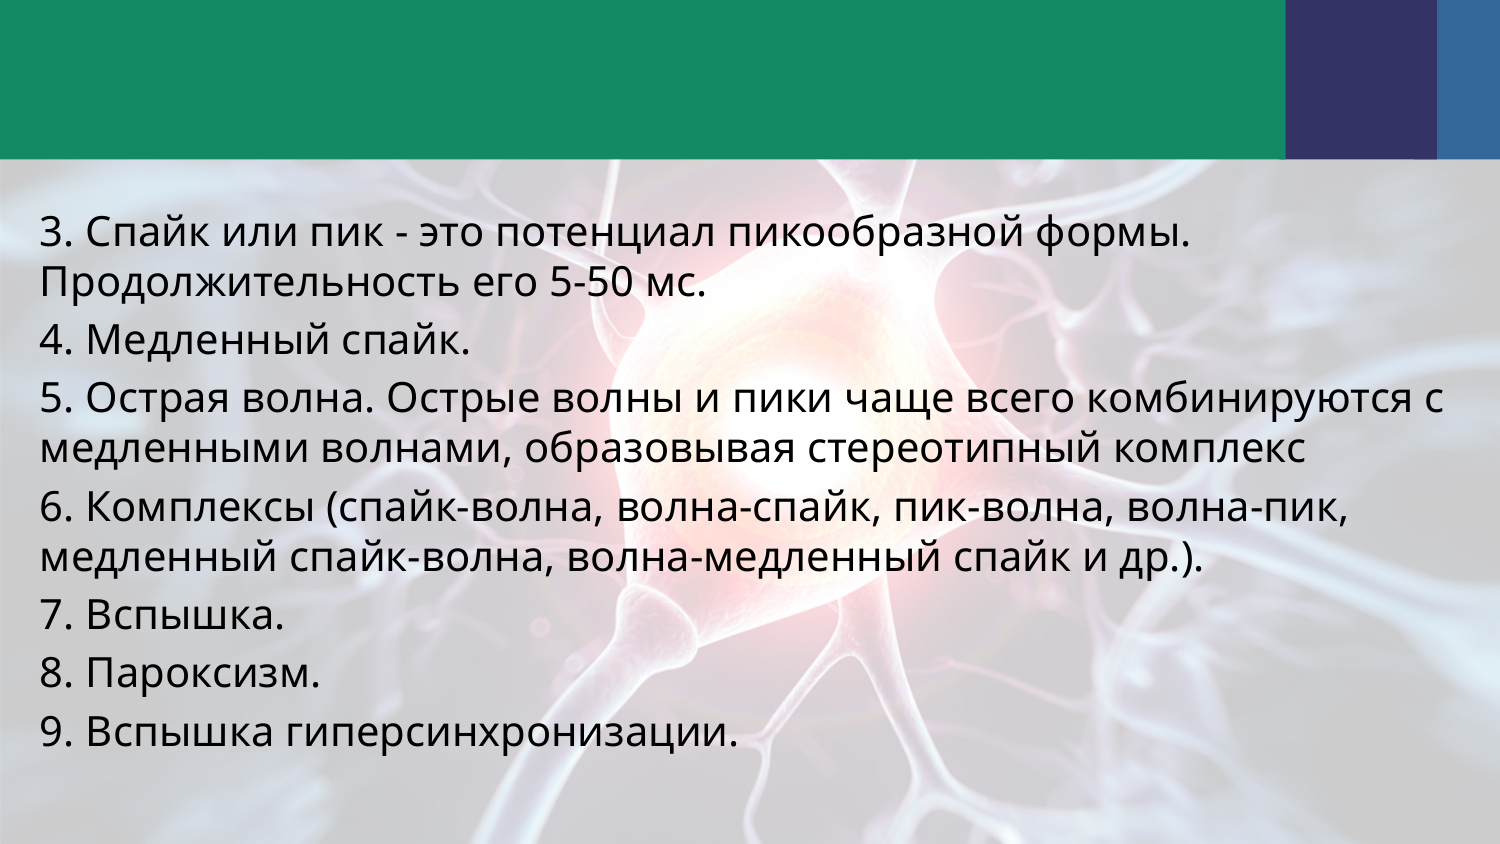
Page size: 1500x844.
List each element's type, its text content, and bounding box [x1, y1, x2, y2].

picture [0, 160, 1500, 844]
list 3. Спайк или пик ‑ это потенциал пикообразной формы. Продолжительность его 5‑50 мс. 4. Медленный спайк. 5. Острая волна. Острые волны и пики чаще всего комбинируются с медленными волнами, образовывая стереотипный комплекс 6. Комплексы (спайк-волна, волна-спайк, пик-волна, волна-пик, медленный спайк-волна, волна-медленный спайк и др.). 7. Вспышка. 8. Пароксизм. 9. Вспышка гиперсинхронизации. [24, 196, 1463, 810]
